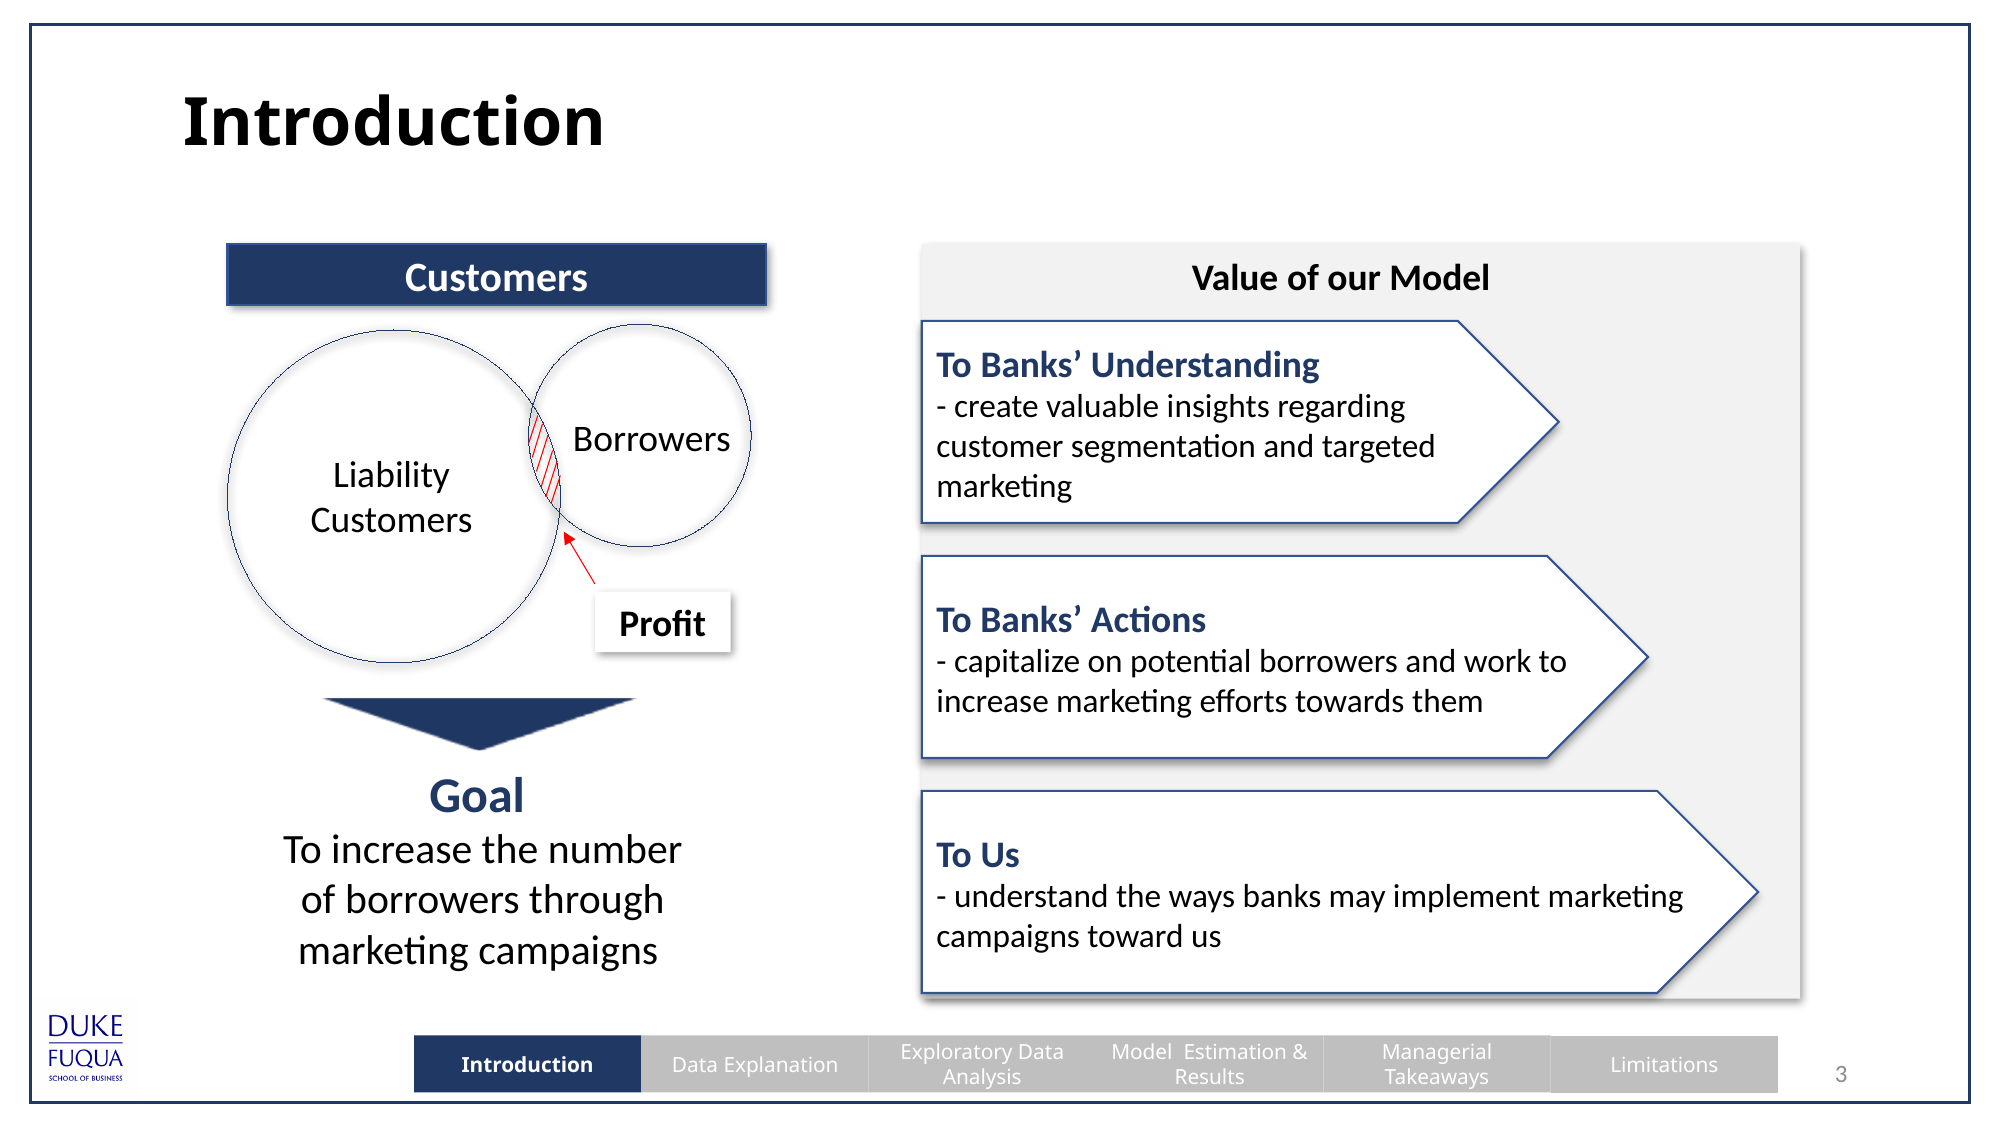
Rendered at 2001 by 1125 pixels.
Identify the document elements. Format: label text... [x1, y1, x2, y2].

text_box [528, 415, 538, 444]
text_box Liability Customers [253, 442, 530, 548]
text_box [536, 435, 549, 472]
text_box Goal To increase the number of borrowers through marketing campaigns [199, 754, 766, 980]
text_box Borrowers [553, 417, 750, 456]
text_box [921, 243, 1801, 1000]
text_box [532, 423, 543, 458]
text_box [563, 531, 595, 584]
text_box [530, 324, 750, 450]
text_box [552, 456, 750, 547]
text_box To Banks’ Actions - capitalize on potential borrowers and work to increase marketing efforts towards them [920, 554, 1650, 760]
text_box To Banks’ Understanding - create valuable insights regarding customer segmentation and targeted marketing [920, 319, 1561, 524]
text_box Profit [594, 591, 732, 653]
text_box To Us - understand the ways banks may implement marketing campaigns toward us [920, 789, 1760, 995]
text_box [227, 329, 558, 663]
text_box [545, 460, 558, 498]
text_box [528, 444, 541, 485]
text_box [551, 475, 561, 504]
picture [324, 564, 638, 883]
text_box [541, 450, 553, 487]
title Introduction [168, 48, 1831, 200]
text_box Value of our Model [1177, 245, 1506, 306]
slide_number 2 [1412, 1042, 1863, 1103]
text_box Customers [226, 243, 767, 306]
picture [33, 995, 138, 1101]
